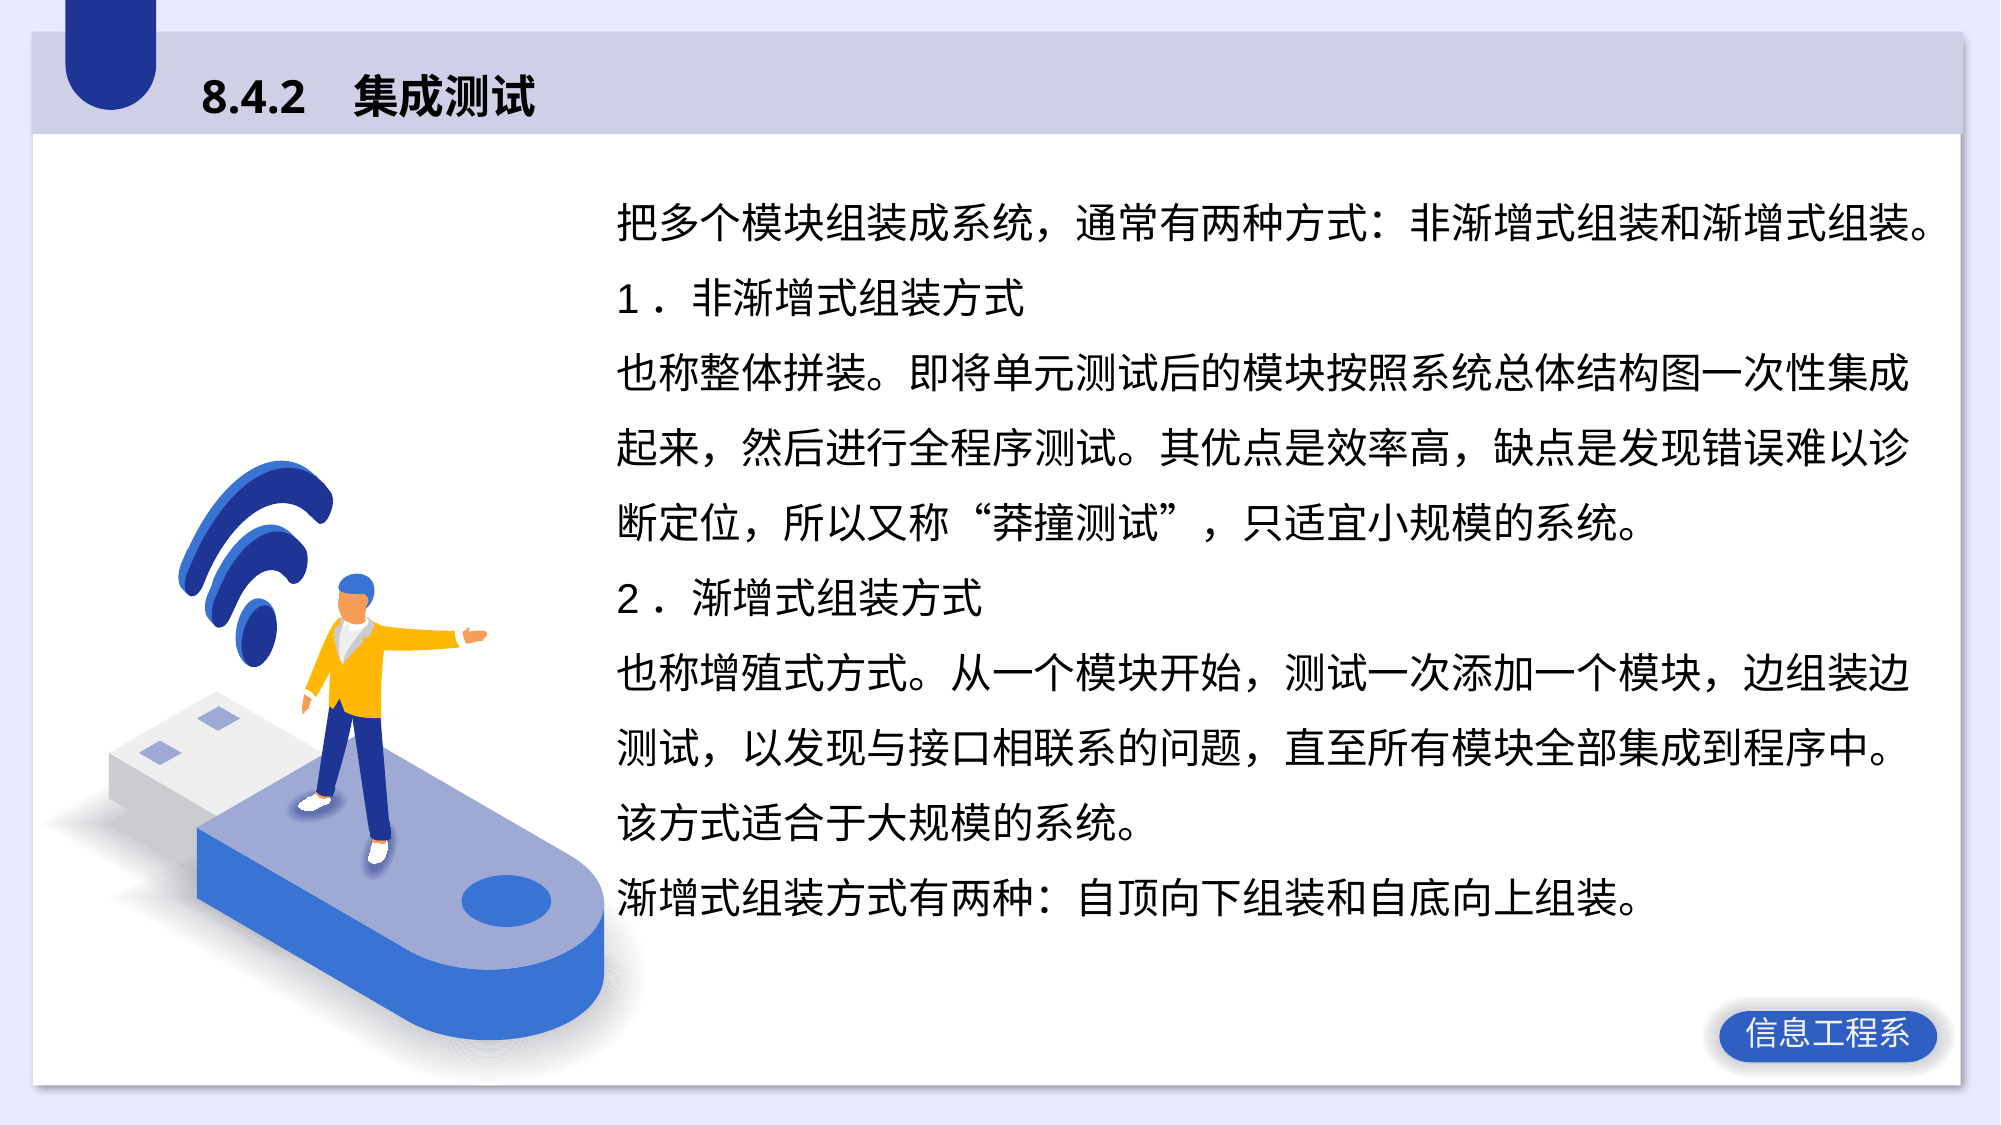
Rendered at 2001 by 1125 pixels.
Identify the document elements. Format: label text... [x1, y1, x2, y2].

picture [36, 459, 649, 1086]
text_box 把多个模块组装成系统，通常有两种方式：非渐增式组装和渐增式组装。 1．非渐增式组装方式 也称整体拼装。即将单元测试后的模块按照系统总体结构图一次性集成起来，然后进行全程序测试。其优点是效率高，缺点是发现错误难以诊断定位，所以又称“莽撞测试”，只适宜小规模的系统。 2．渐增式组装方式 也称增殖式方式。从一个模块开始，测试一次添加一个模块，边组装边测试，以发现与接口相联系的问题，直至所有模块全部集成到程序中。该方式适合于大规模的系统。 渐增式组装方式有两种：自顶向下组装和自底向上组装。 [601, 164, 1949, 930]
text_box 8.4.2 集成测试 [186, 47, 594, 130]
